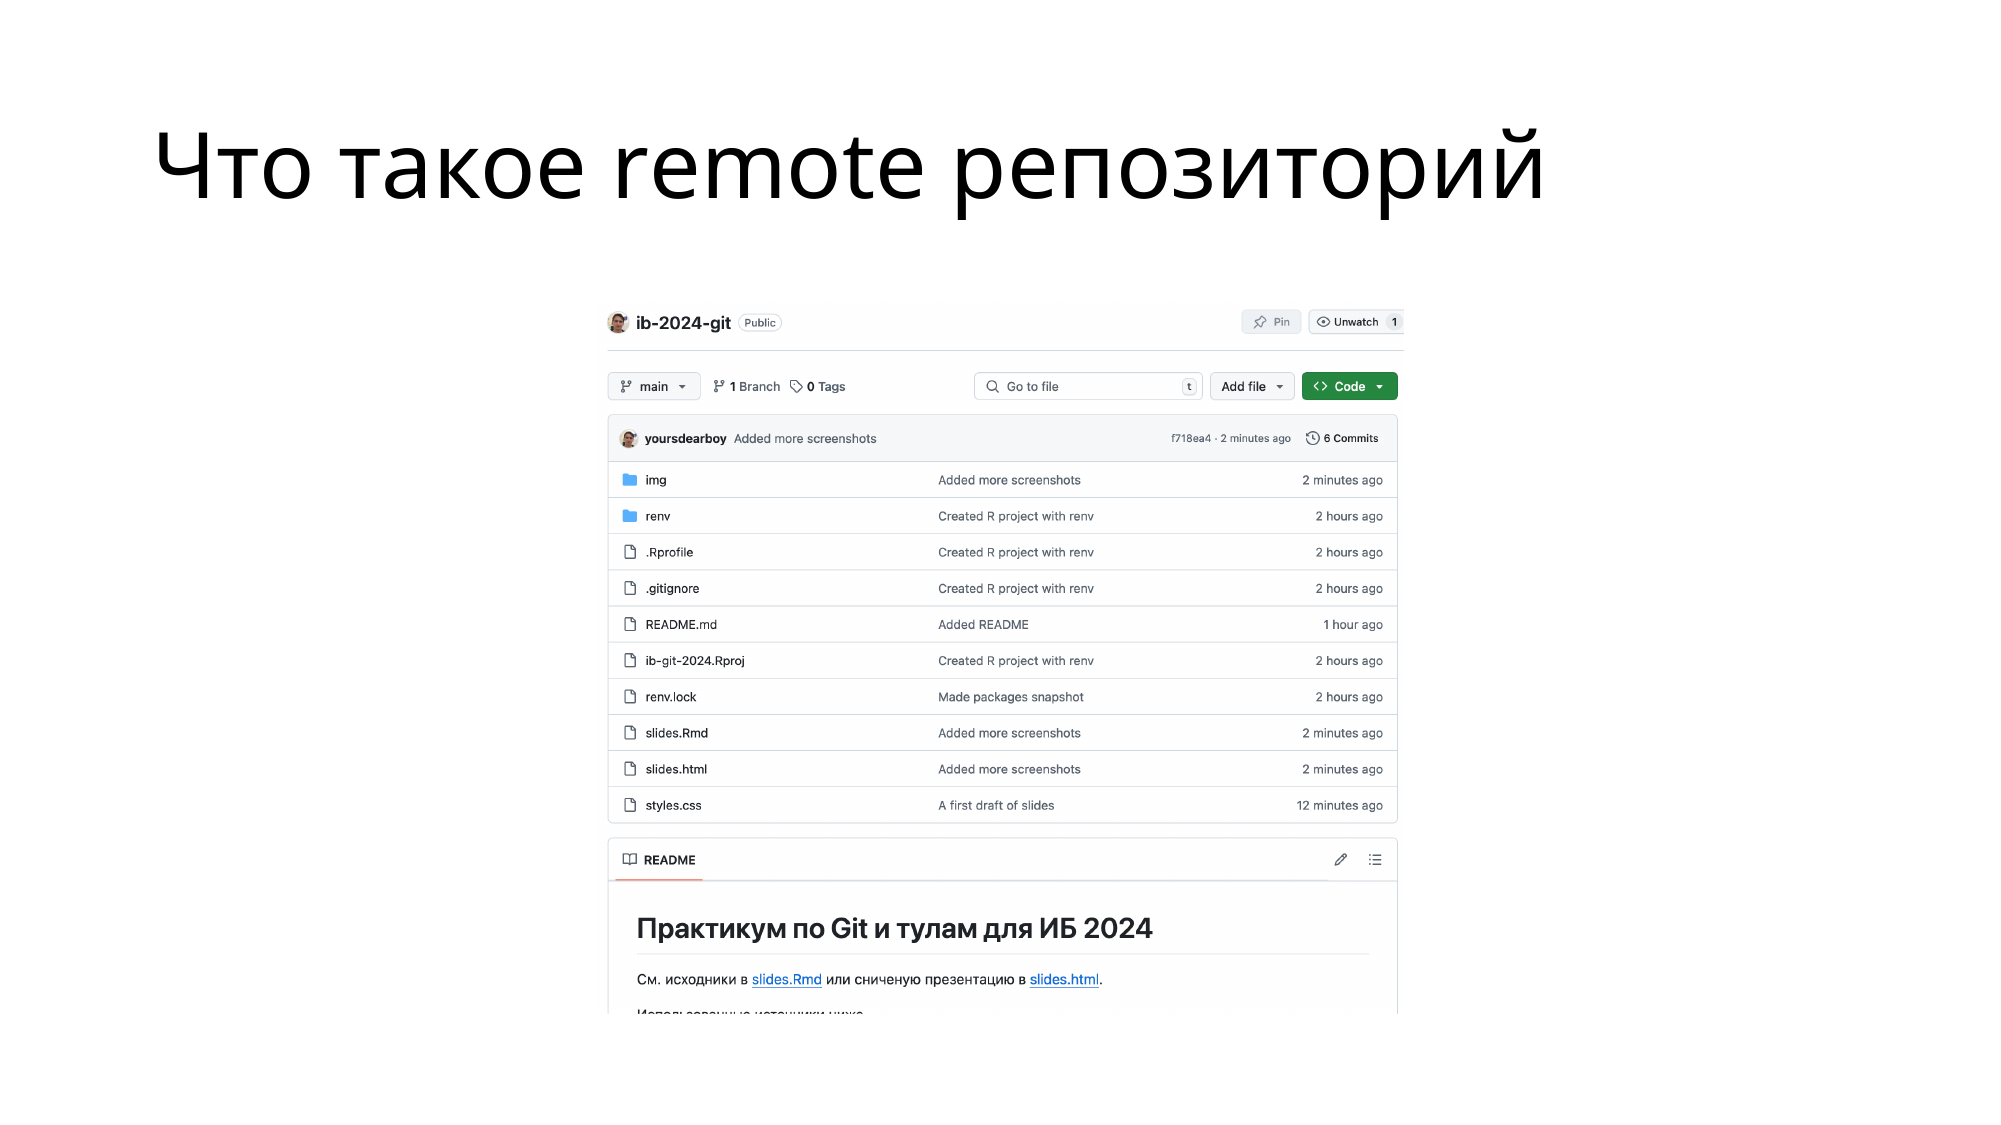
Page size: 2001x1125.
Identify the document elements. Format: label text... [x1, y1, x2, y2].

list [596, 298, 1404, 1014]
title Что такое remote репозиторий [137, 59, 1863, 278]
